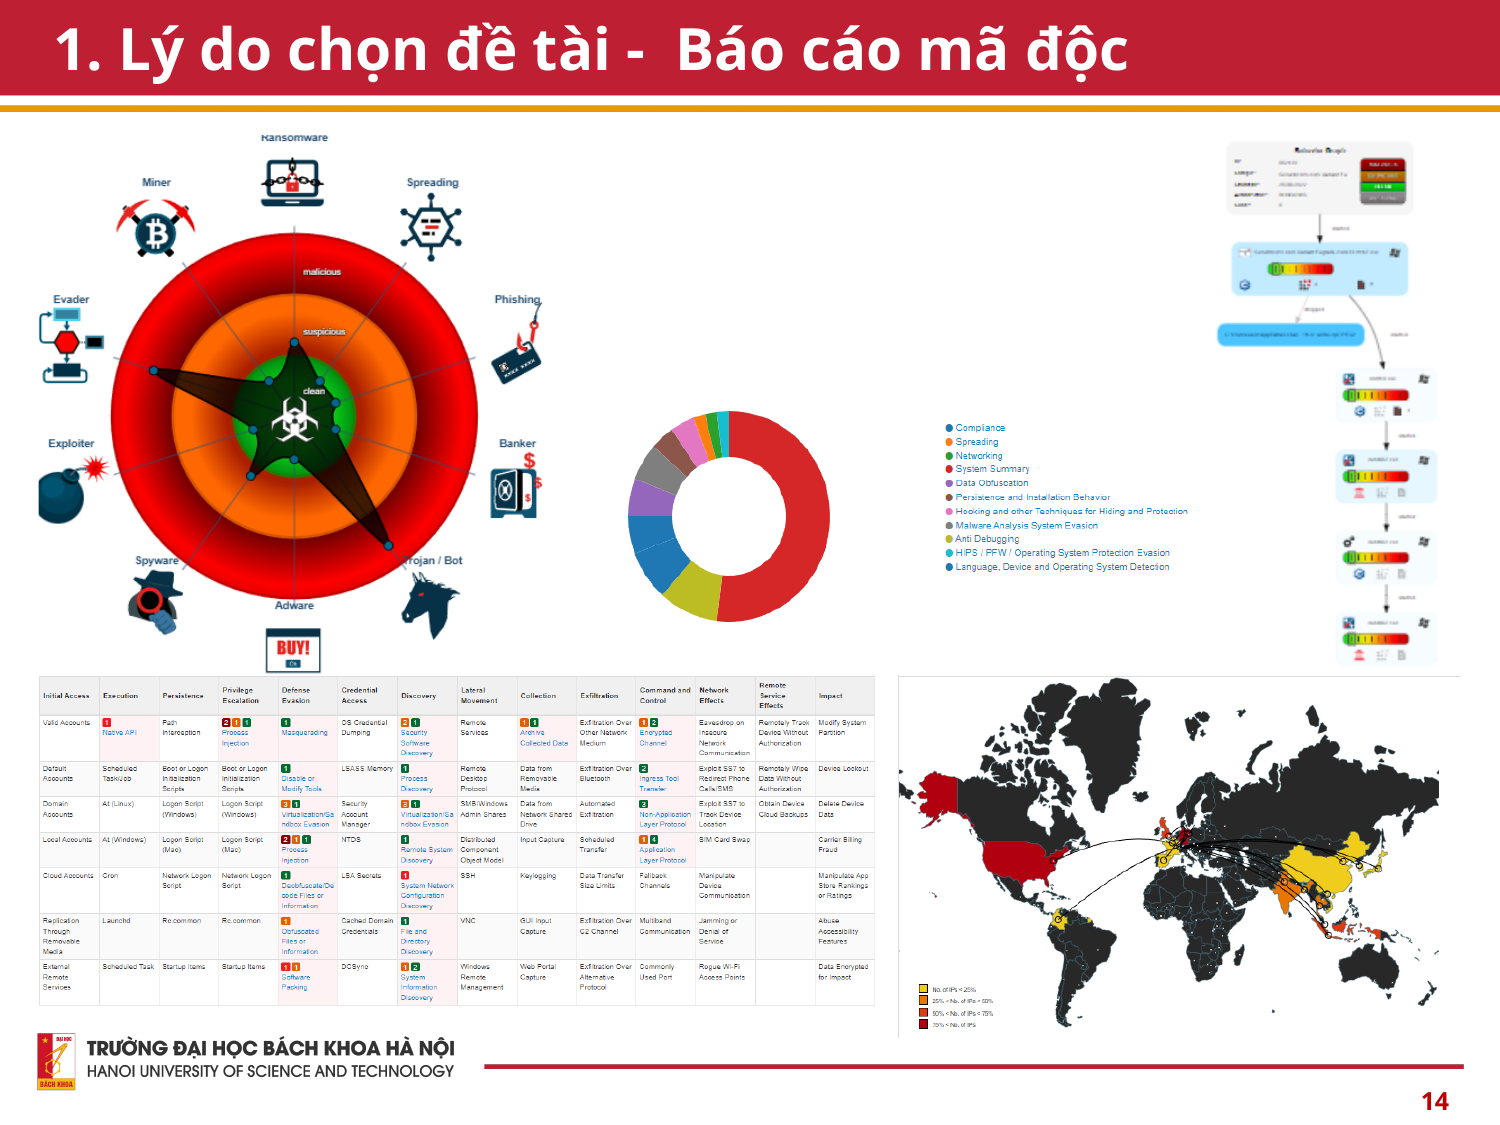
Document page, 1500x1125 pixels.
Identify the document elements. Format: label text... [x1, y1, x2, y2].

picture [0, 0, 1500, 1125]
title 1. Lý do chọn đề tài - Báo cáo mã độc [38, 12, 1462, 87]
slide_number 14 [1126, 1078, 1464, 1125]
